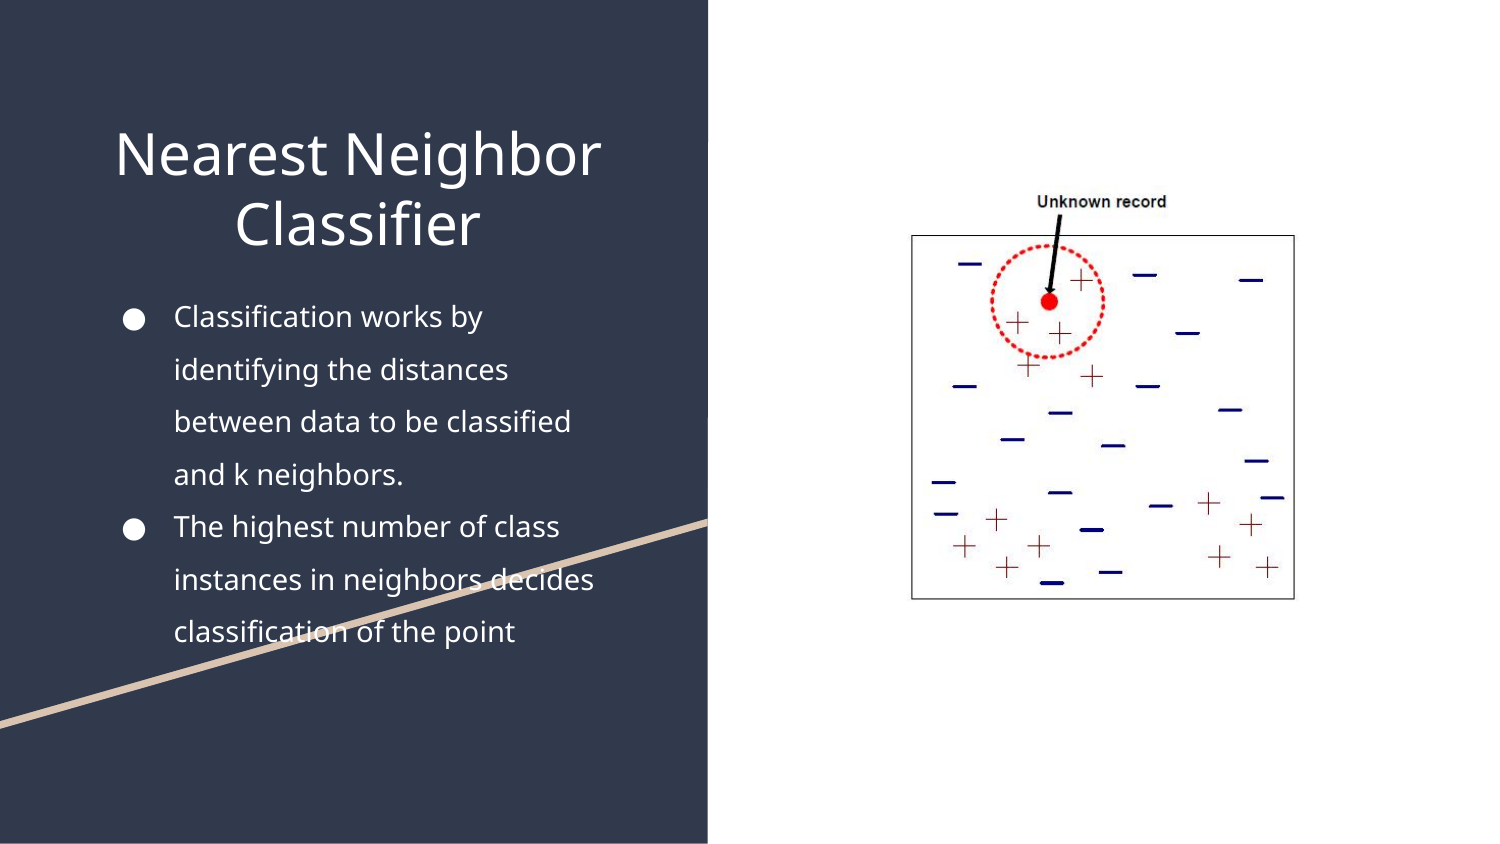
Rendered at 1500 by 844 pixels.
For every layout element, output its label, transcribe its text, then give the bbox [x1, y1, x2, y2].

title Nearest Neighbor Classifier [54, 101, 663, 514]
picture [891, 184, 1317, 626]
text_box Classification works by identifying the distances between data to be classified and k neighbors. The highest number of class instances in neighbors decides classification of the point [83, 266, 634, 740]
